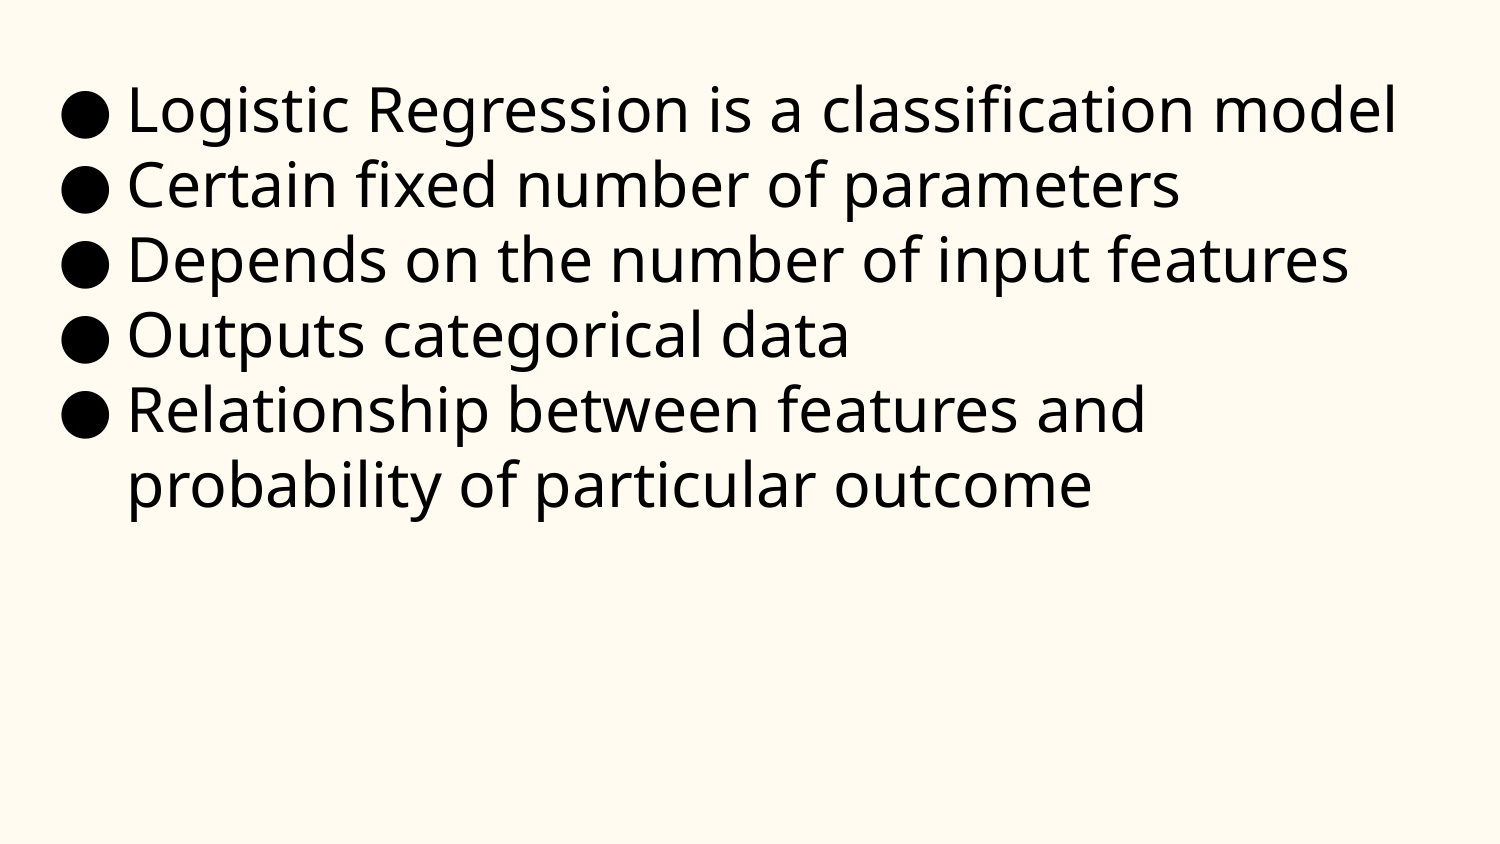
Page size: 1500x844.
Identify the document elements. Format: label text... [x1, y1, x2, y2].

text_box Logistic Regression is a classification model Certain fixed number of parameters Depends on the number of input features Outputs categorical data Relationship between features and probability of particular outcome [36, 55, 1457, 803]
